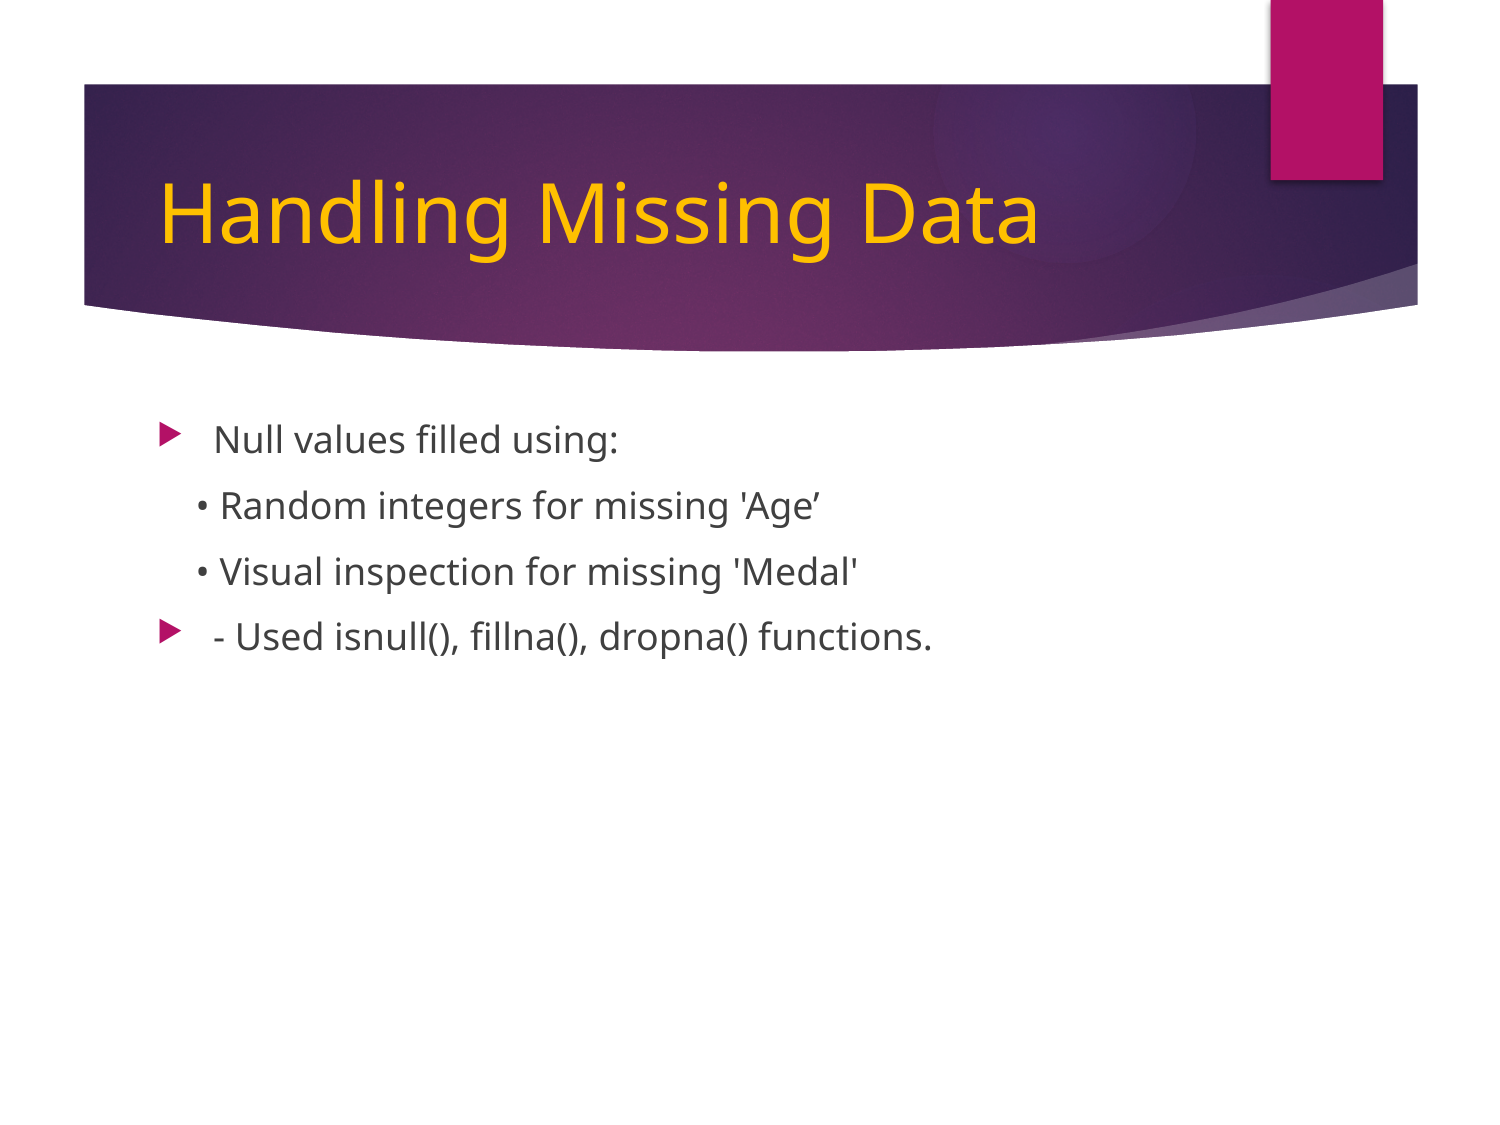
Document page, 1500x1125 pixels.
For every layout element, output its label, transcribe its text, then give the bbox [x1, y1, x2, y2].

list Null values filled using: • Random integers for missing 'Age’ • Visual inspection for missing 'Medal' - Used isnull(), fillna(), dropna() functions. [141, 408, 1183, 988]
title Handling Missing Data [142, 152, 1183, 269]
